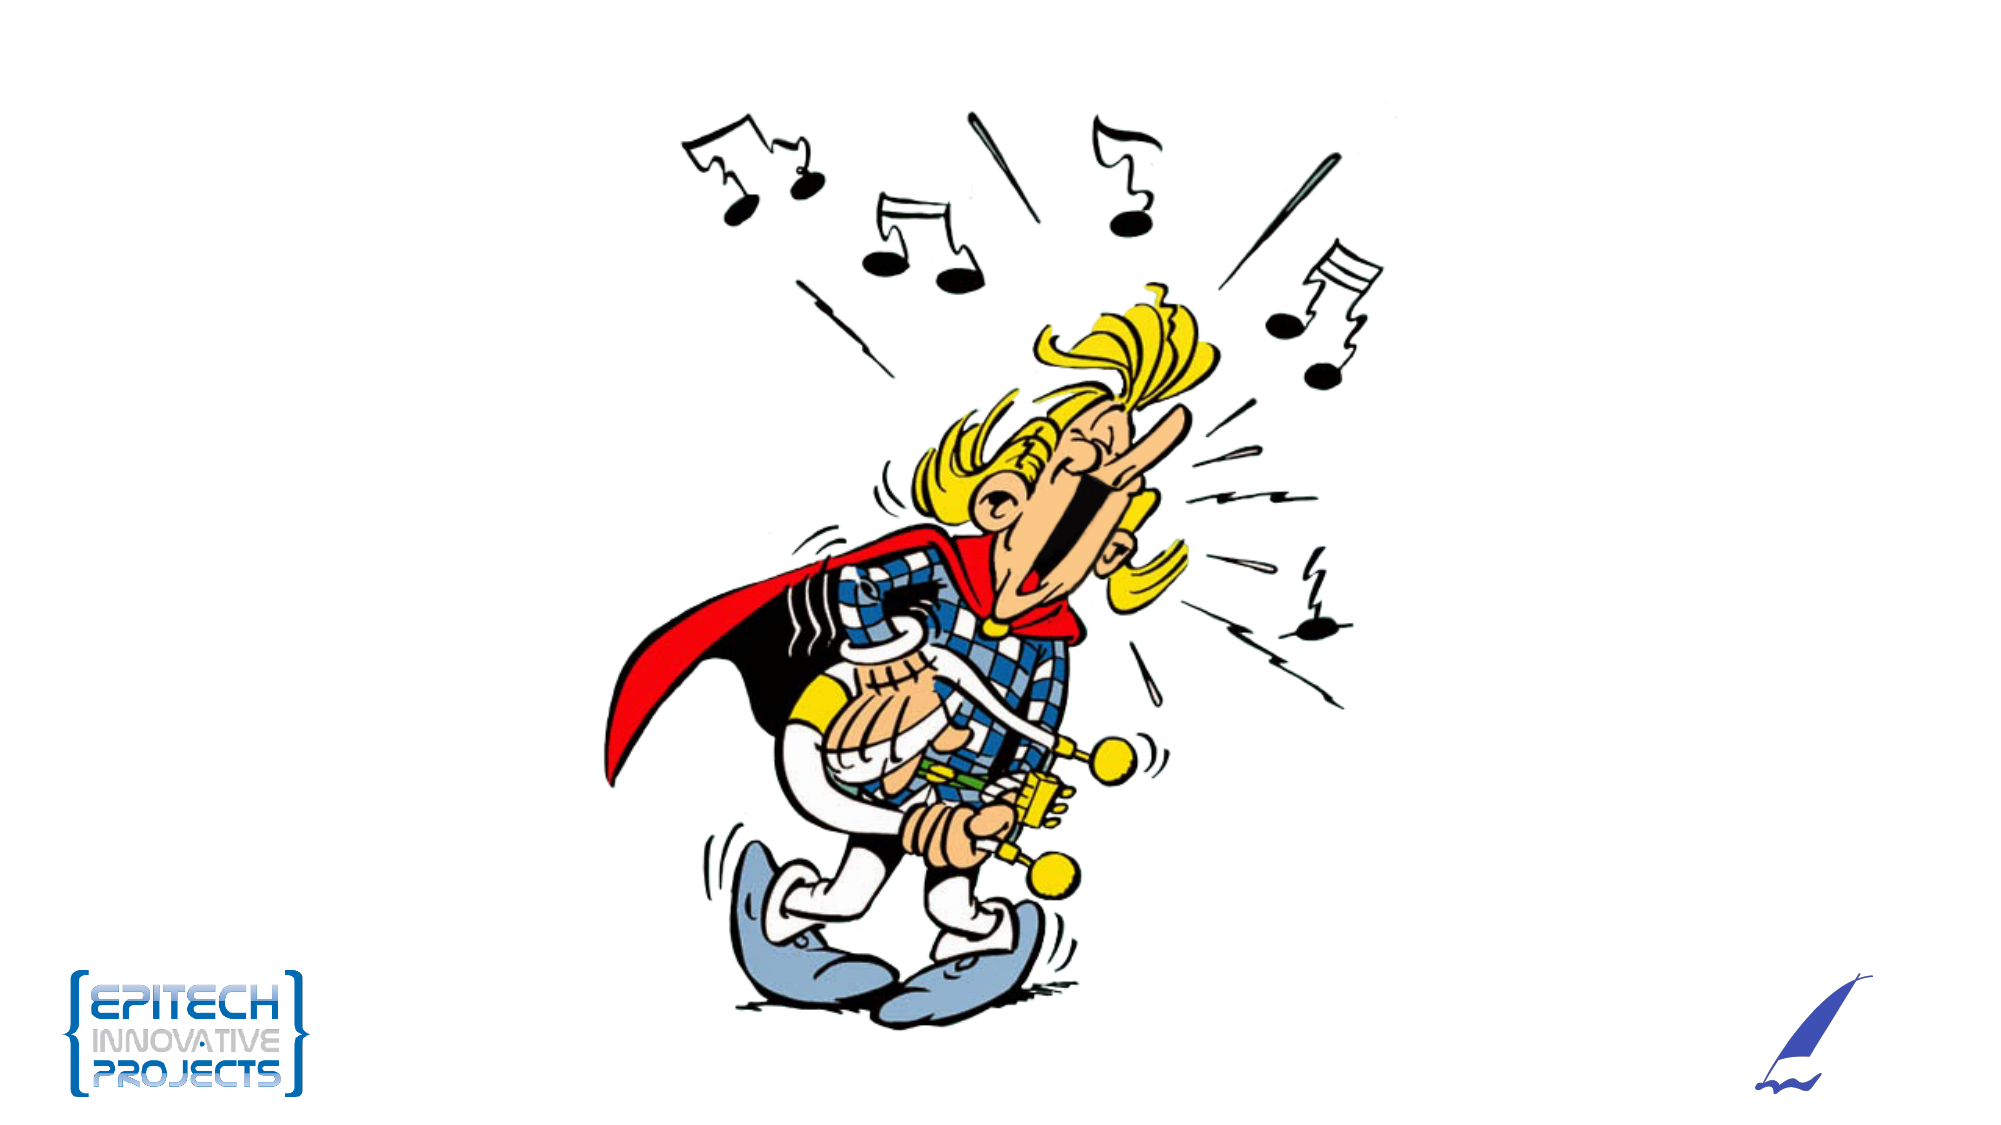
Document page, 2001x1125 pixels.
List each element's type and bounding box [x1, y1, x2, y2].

picture [1749, 970, 1876, 1098]
picture [62, 970, 310, 1097]
picture [595, 90, 1405, 1035]
